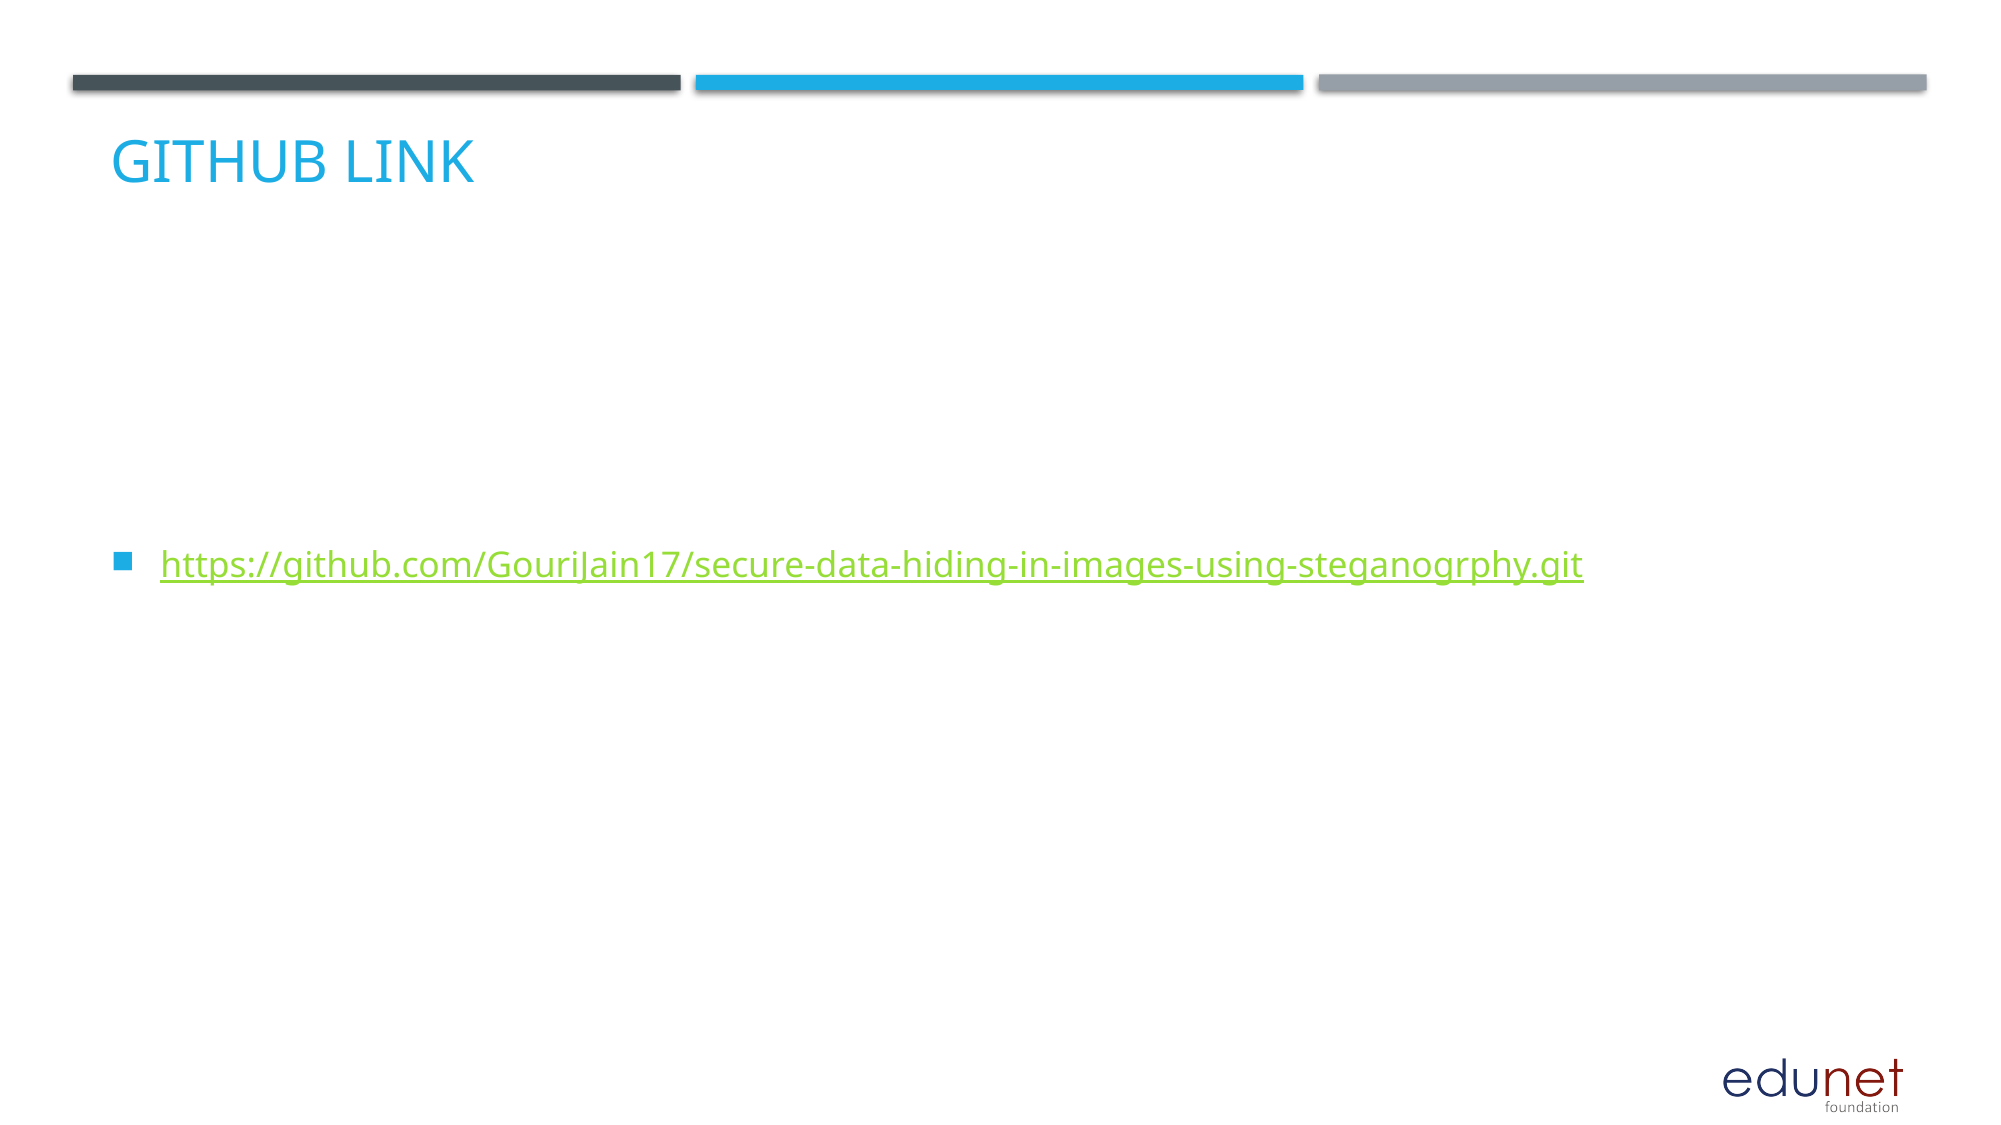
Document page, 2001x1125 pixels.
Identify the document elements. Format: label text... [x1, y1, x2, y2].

picture [1719, 1056, 1905, 1116]
list https://github.com/GouriJain17/secure-data-hiding-in-images-using-steganogrphy.git [95, 213, 1905, 981]
title GitHub Link [95, 115, 1905, 203]
